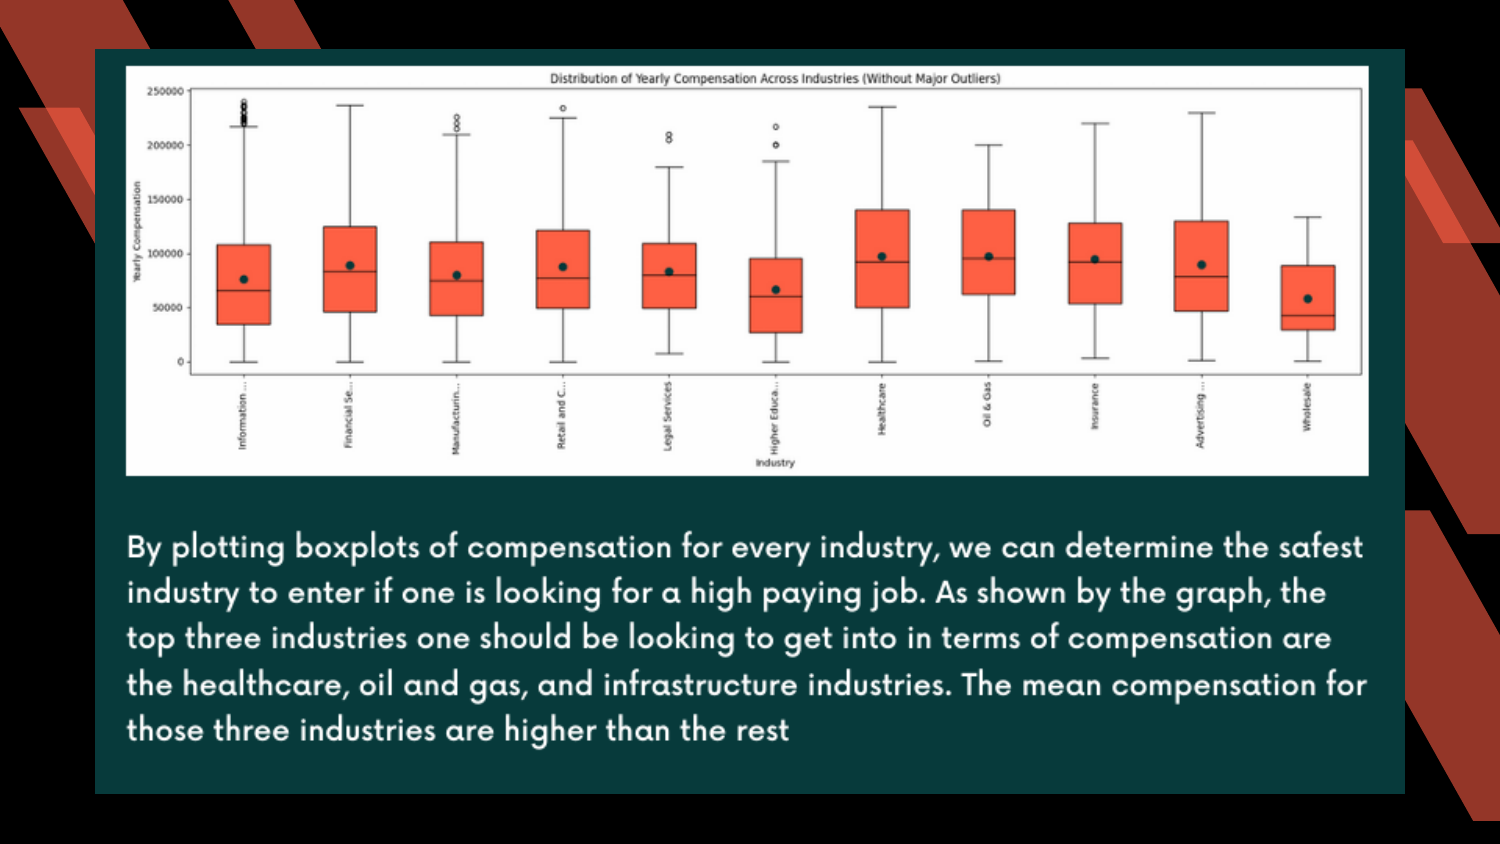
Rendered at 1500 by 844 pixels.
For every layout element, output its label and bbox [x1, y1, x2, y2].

text_box [1409, 510, 1500, 821]
picture [94, 49, 1405, 794]
